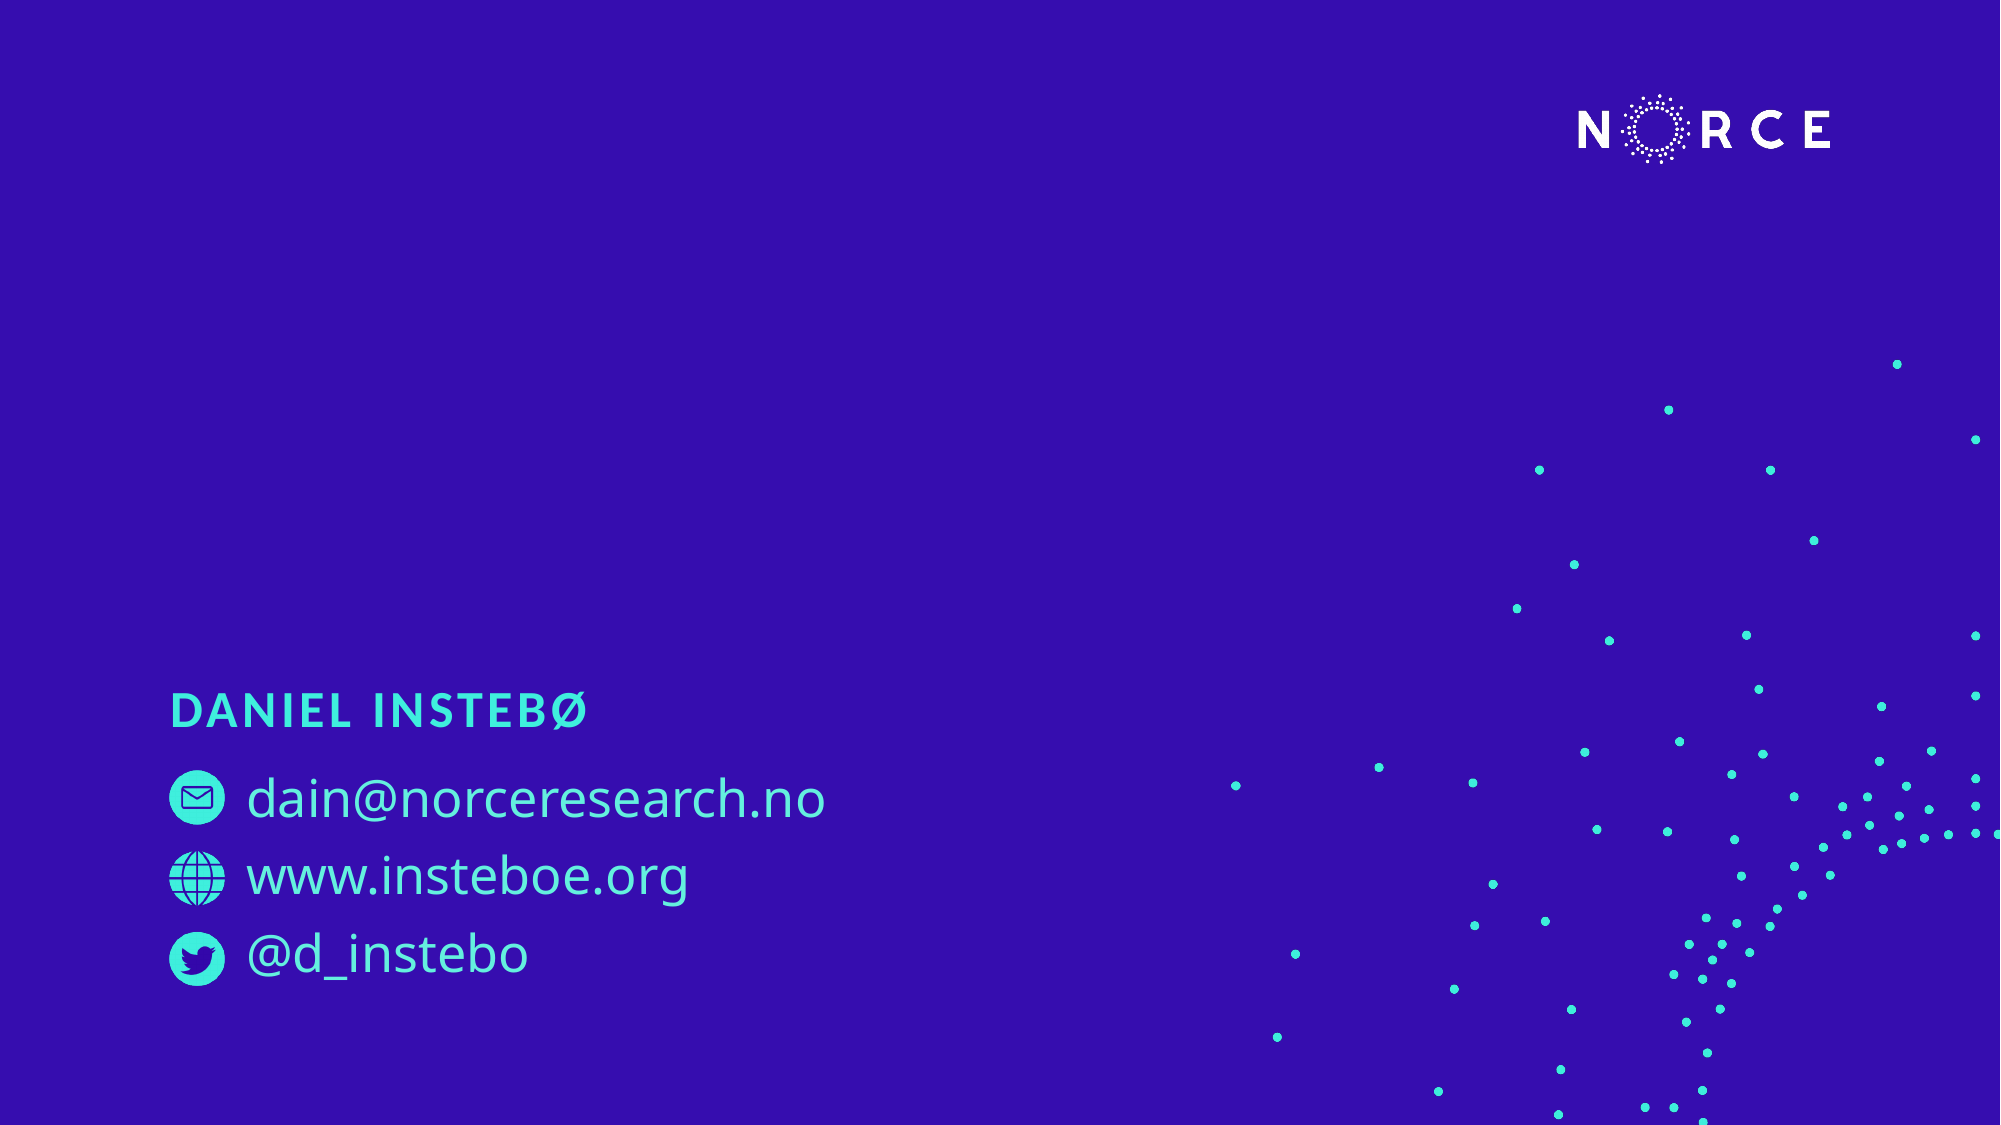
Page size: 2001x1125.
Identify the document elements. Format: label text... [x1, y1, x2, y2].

list dain@norceresearch.no [244, 765, 1221, 829]
picture [1231, 94, 2000, 1125]
list @d_instebo [244, 920, 1221, 984]
subtitle Daniel instebø [170, 675, 1149, 739]
list www.insteboe.org [244, 842, 1221, 906]
picture [169, 770, 225, 986]
